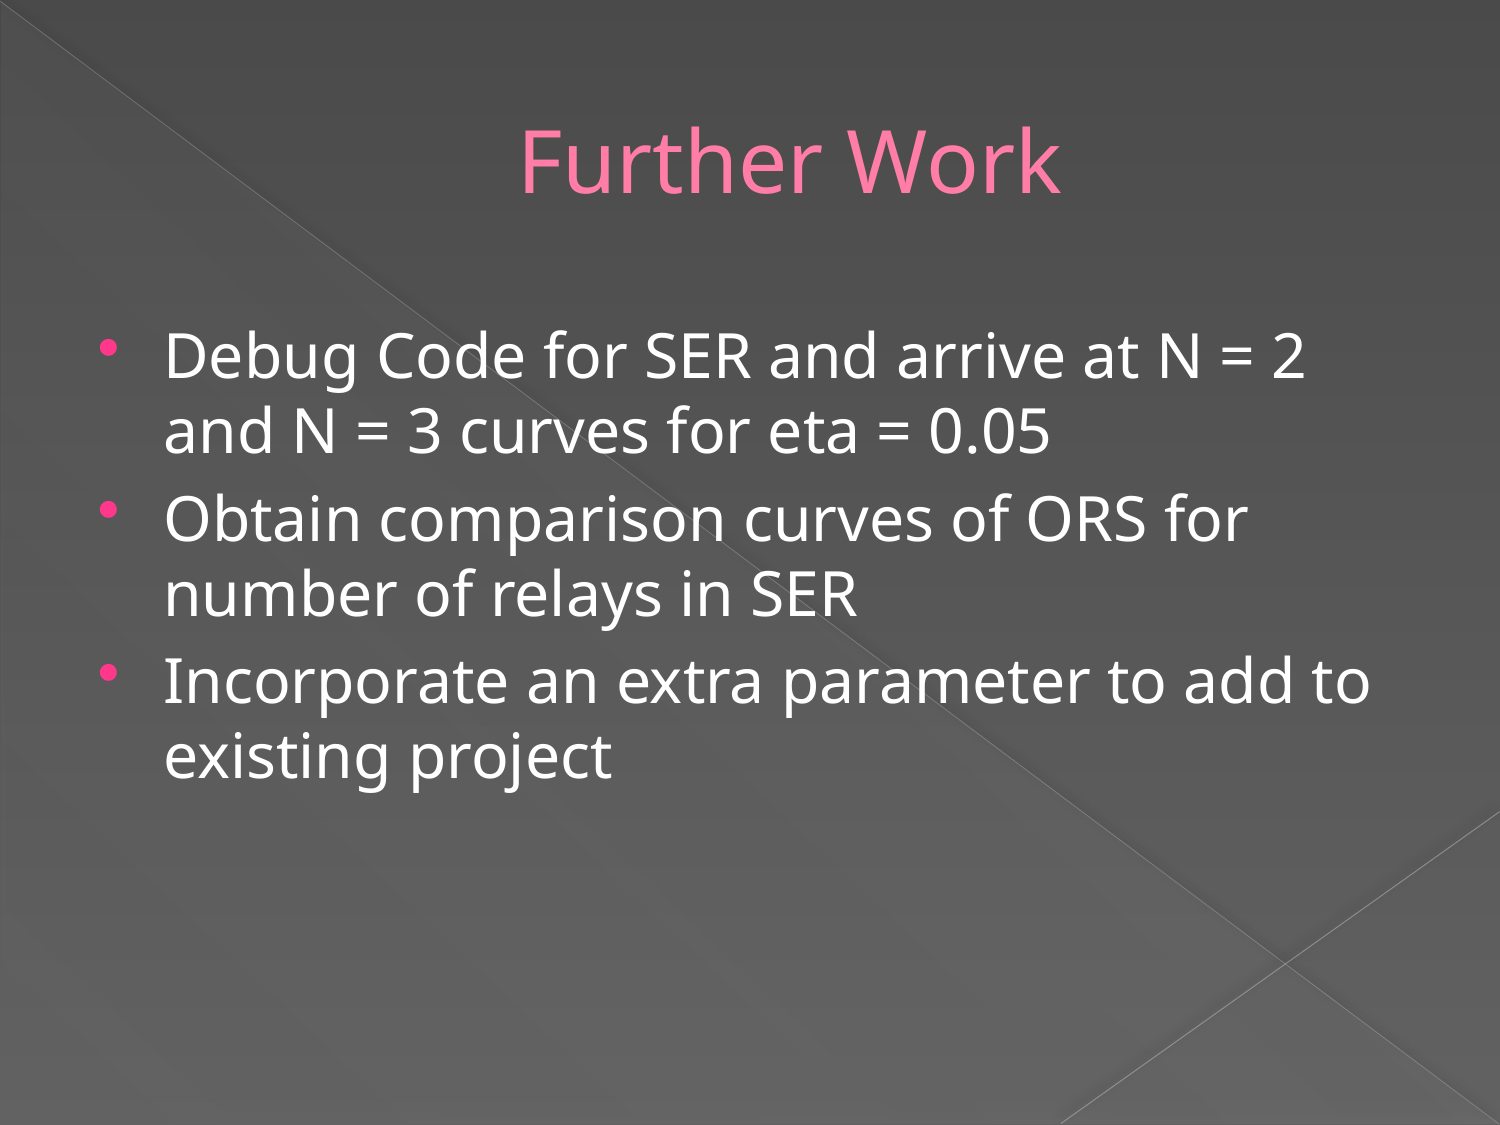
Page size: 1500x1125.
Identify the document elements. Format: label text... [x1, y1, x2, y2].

title Further Work [75, 43, 1425, 274]
list Debug Code for SER and arrive at N = 2 and N = 3 curves for eta = 0.05 Obtain comparison curves of ORS for number of relays in SER Incorporate an extra parameter to add to existing project [75, 308, 1425, 1059]
